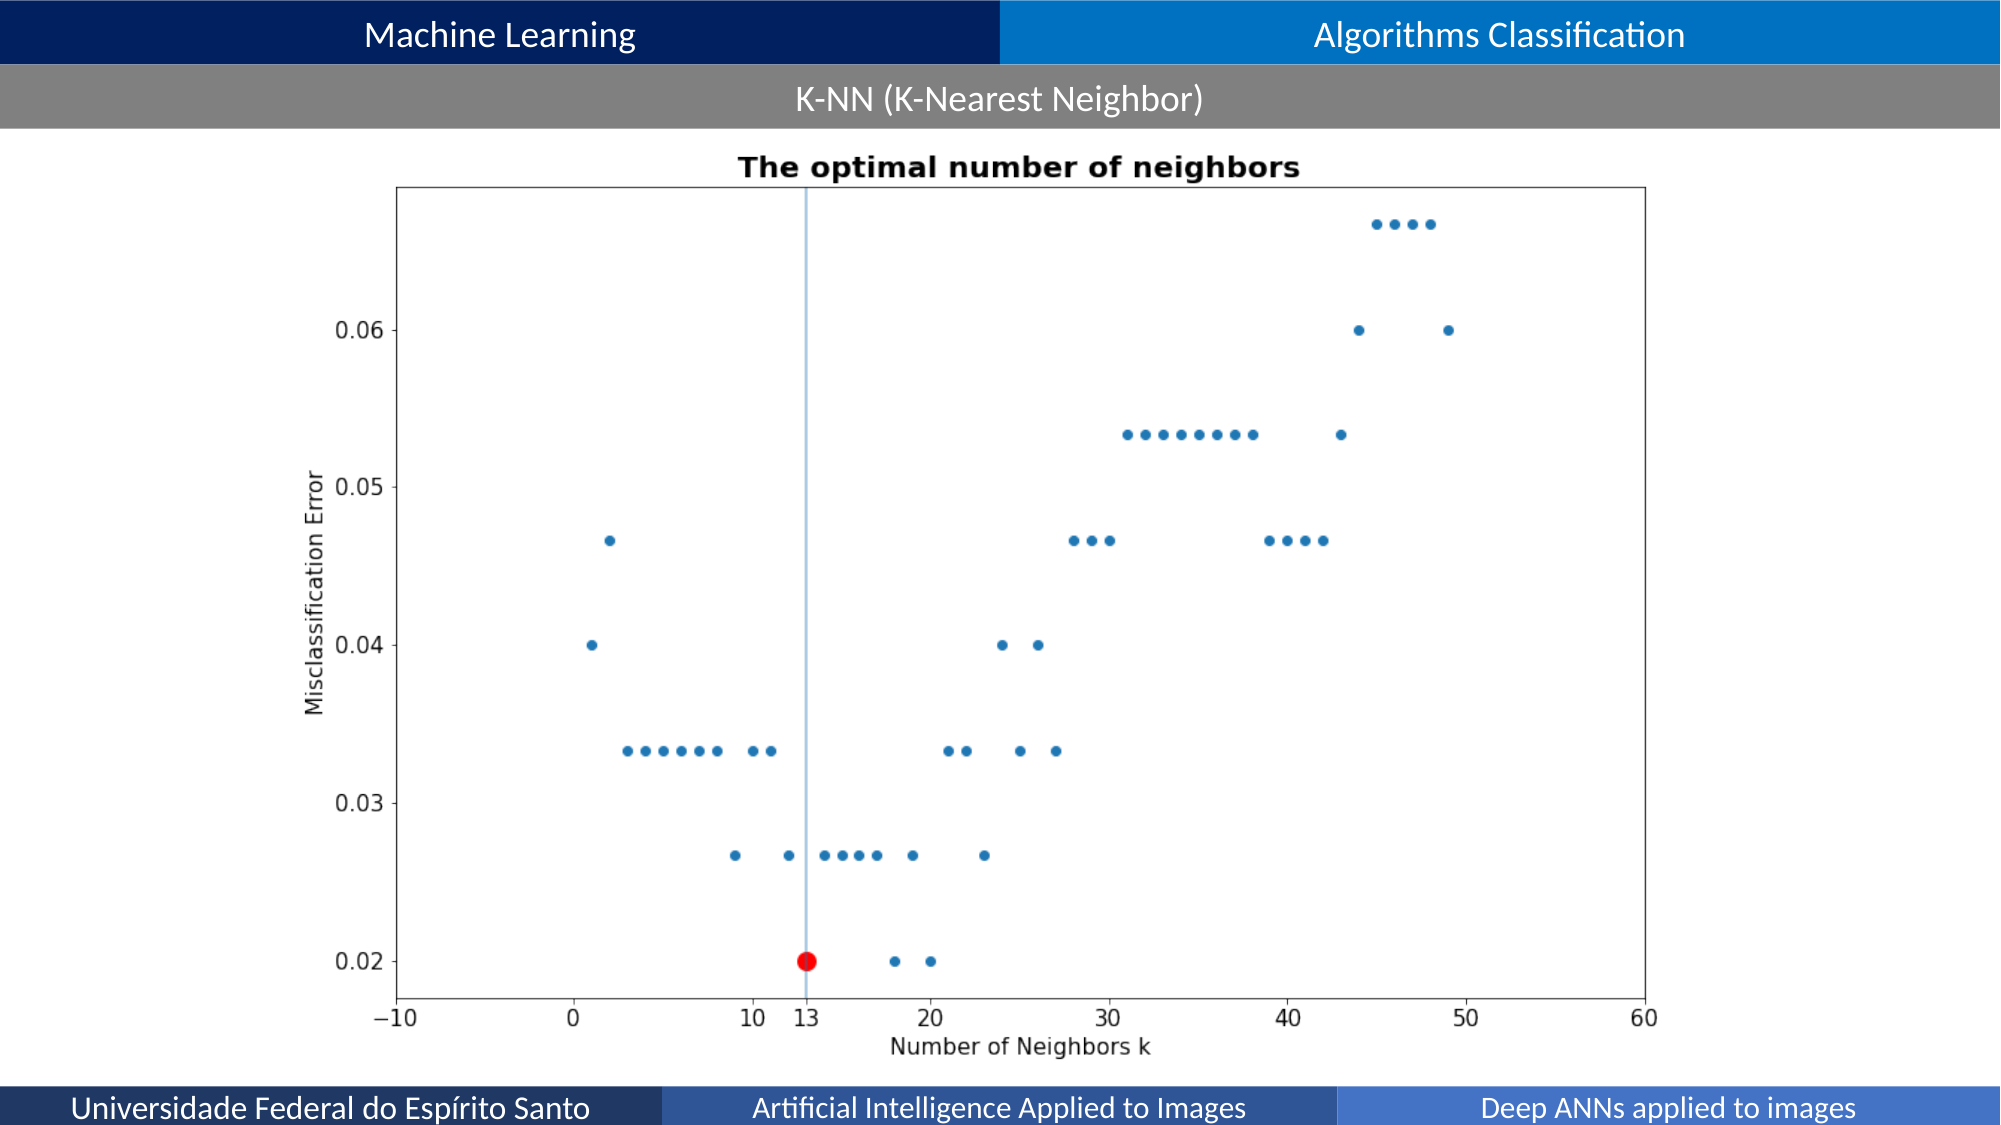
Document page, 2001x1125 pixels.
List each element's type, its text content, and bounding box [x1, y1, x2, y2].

text_box Deep ANNs applied to images [1337, 1085, 2000, 1125]
text_box Universidade Federal do Espírito Santo [0, 1085, 661, 1125]
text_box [0, 0, 2000, 65]
picture [296, 145, 1669, 1070]
text_box K-NN (K-Nearest Neighbor) [0, 65, 2000, 130]
text_box Artificial Intelligence Applied to Images [661, 1085, 1337, 1125]
